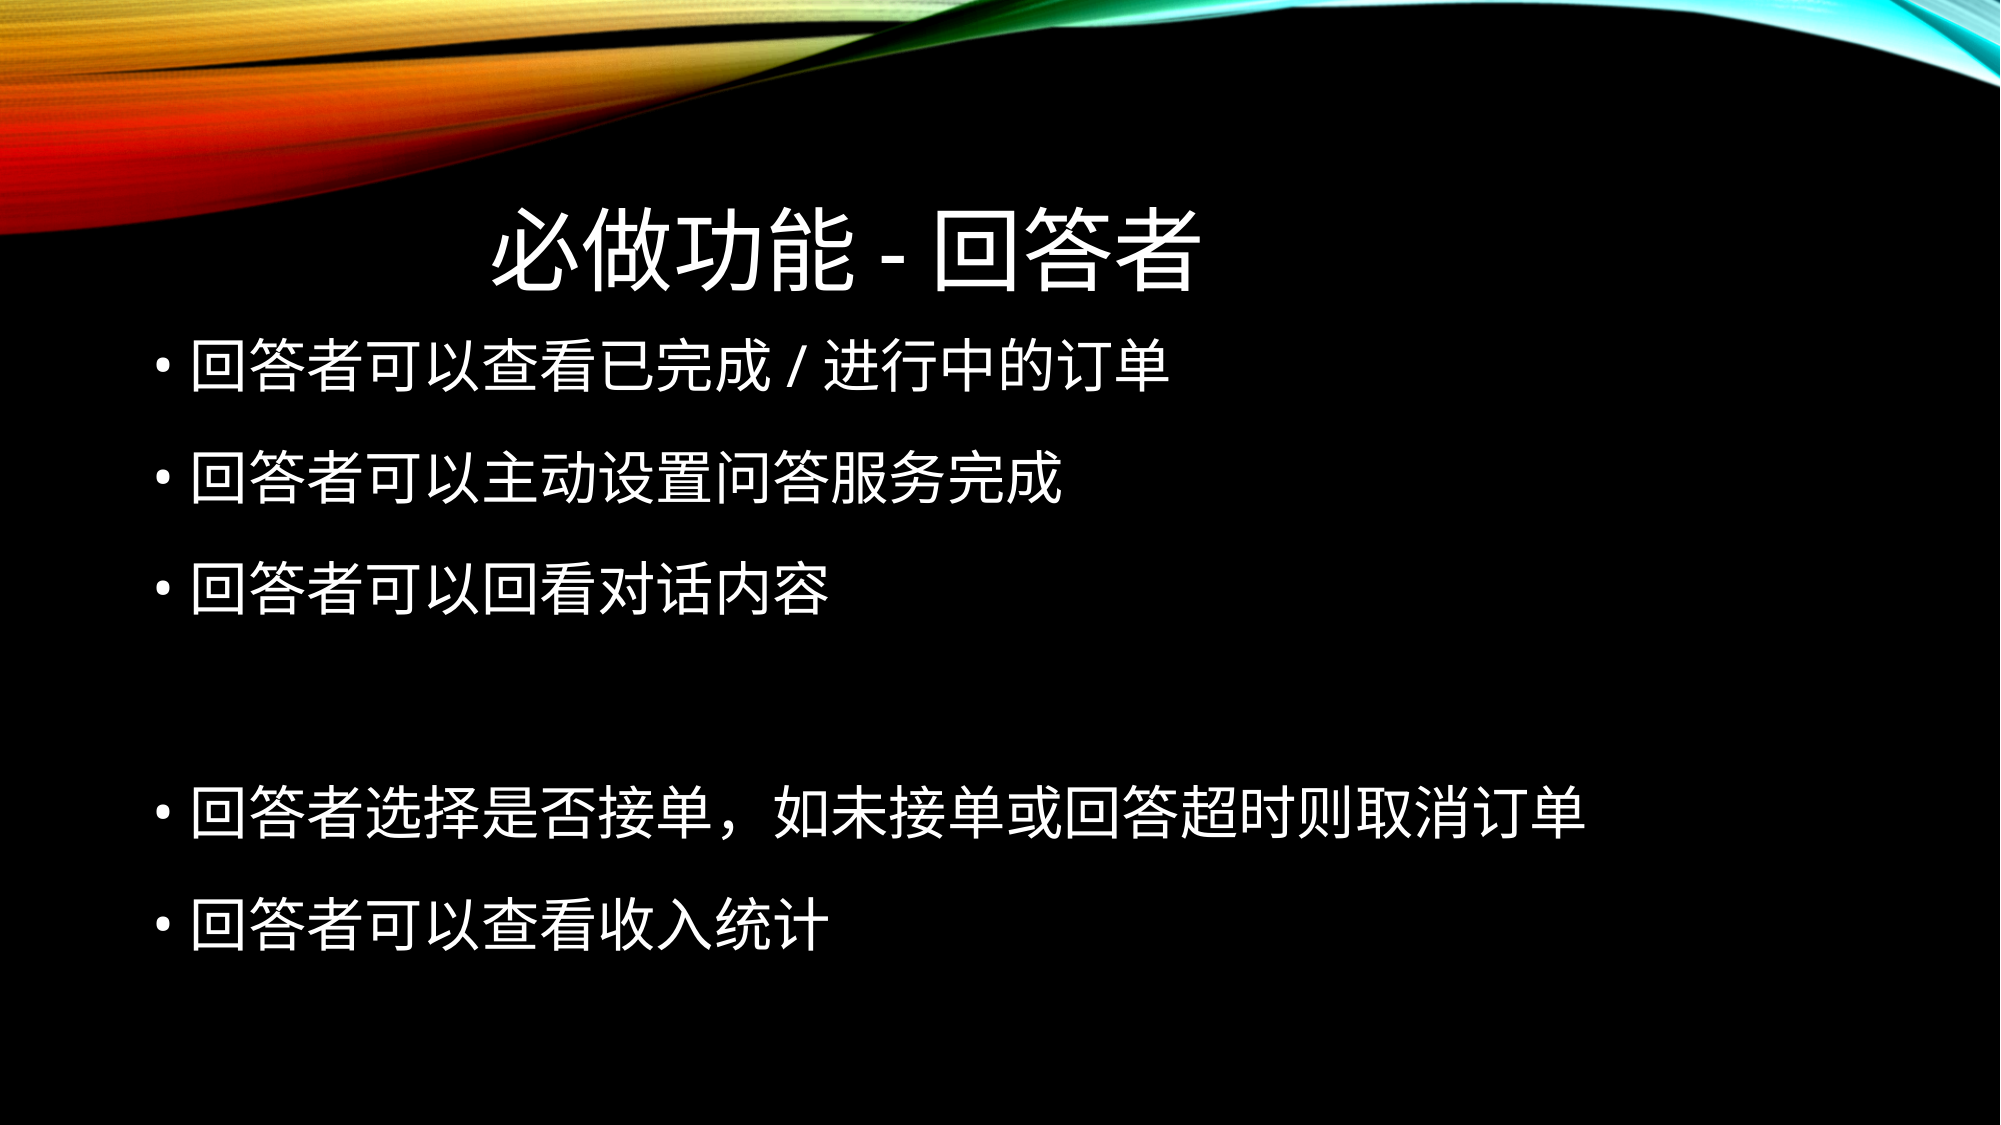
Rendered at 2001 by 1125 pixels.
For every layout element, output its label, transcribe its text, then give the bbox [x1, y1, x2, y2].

list 回答者可以查看已完成/进行中的订单 回答者可以主动设置问答服务完成 回答者可以回看对话内容 回答者选择是否接单，如未接单或回答超时则取消订单 回答者可以查看收入统计 [137, 300, 1863, 1015]
title 必做功能-回答者 [474, 125, 1888, 338]
picture [0, 0, 2000, 237]
